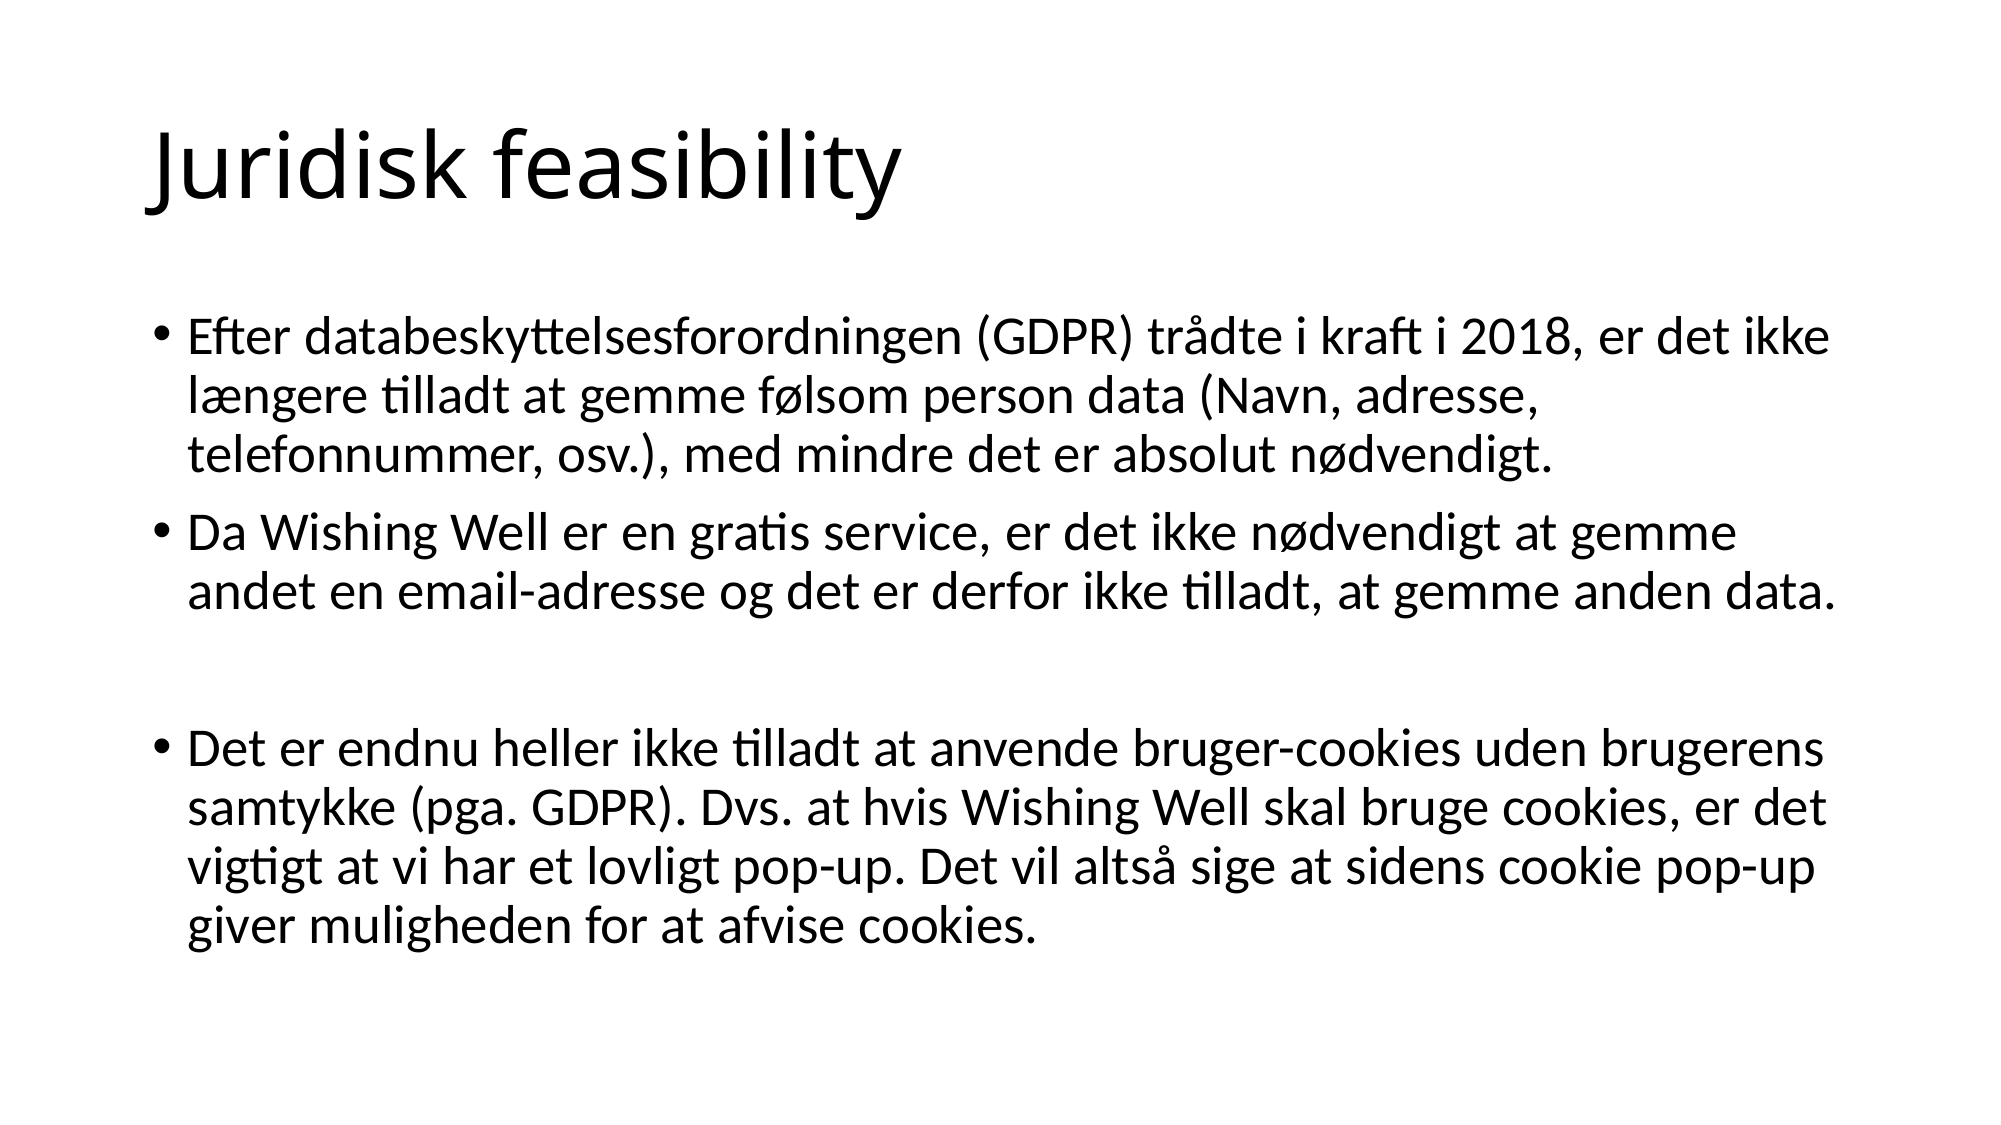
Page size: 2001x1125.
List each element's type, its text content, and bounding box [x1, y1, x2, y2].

list Efter databeskyttelsesforordningen (GDPR) trådte i kraft i 2018, er det ikke længere tilladt at gemme følsom person data (Navn, adresse, telefonnummer, osv.), med mindre det er absolut nødvendigt. Da Wishing Well er en gratis service, er det ikke nødvendigt at gemme andet en email-adresse og det er derfor ikke tilladt, at gemme anden data. Det er endnu heller ikke tilladt at anvende bruger-cookies uden brugerens samtykke (pga. GDPR). Dvs. at hvis Wishing Well skal bruge cookies, er det vigtigt at vi har et lovligt pop-up. Det vil altså sige at sidens cookie pop-up giver muligheden for at afvise cookies. [137, 299, 1863, 1014]
title Juridisk feasibility [137, 59, 1863, 278]
